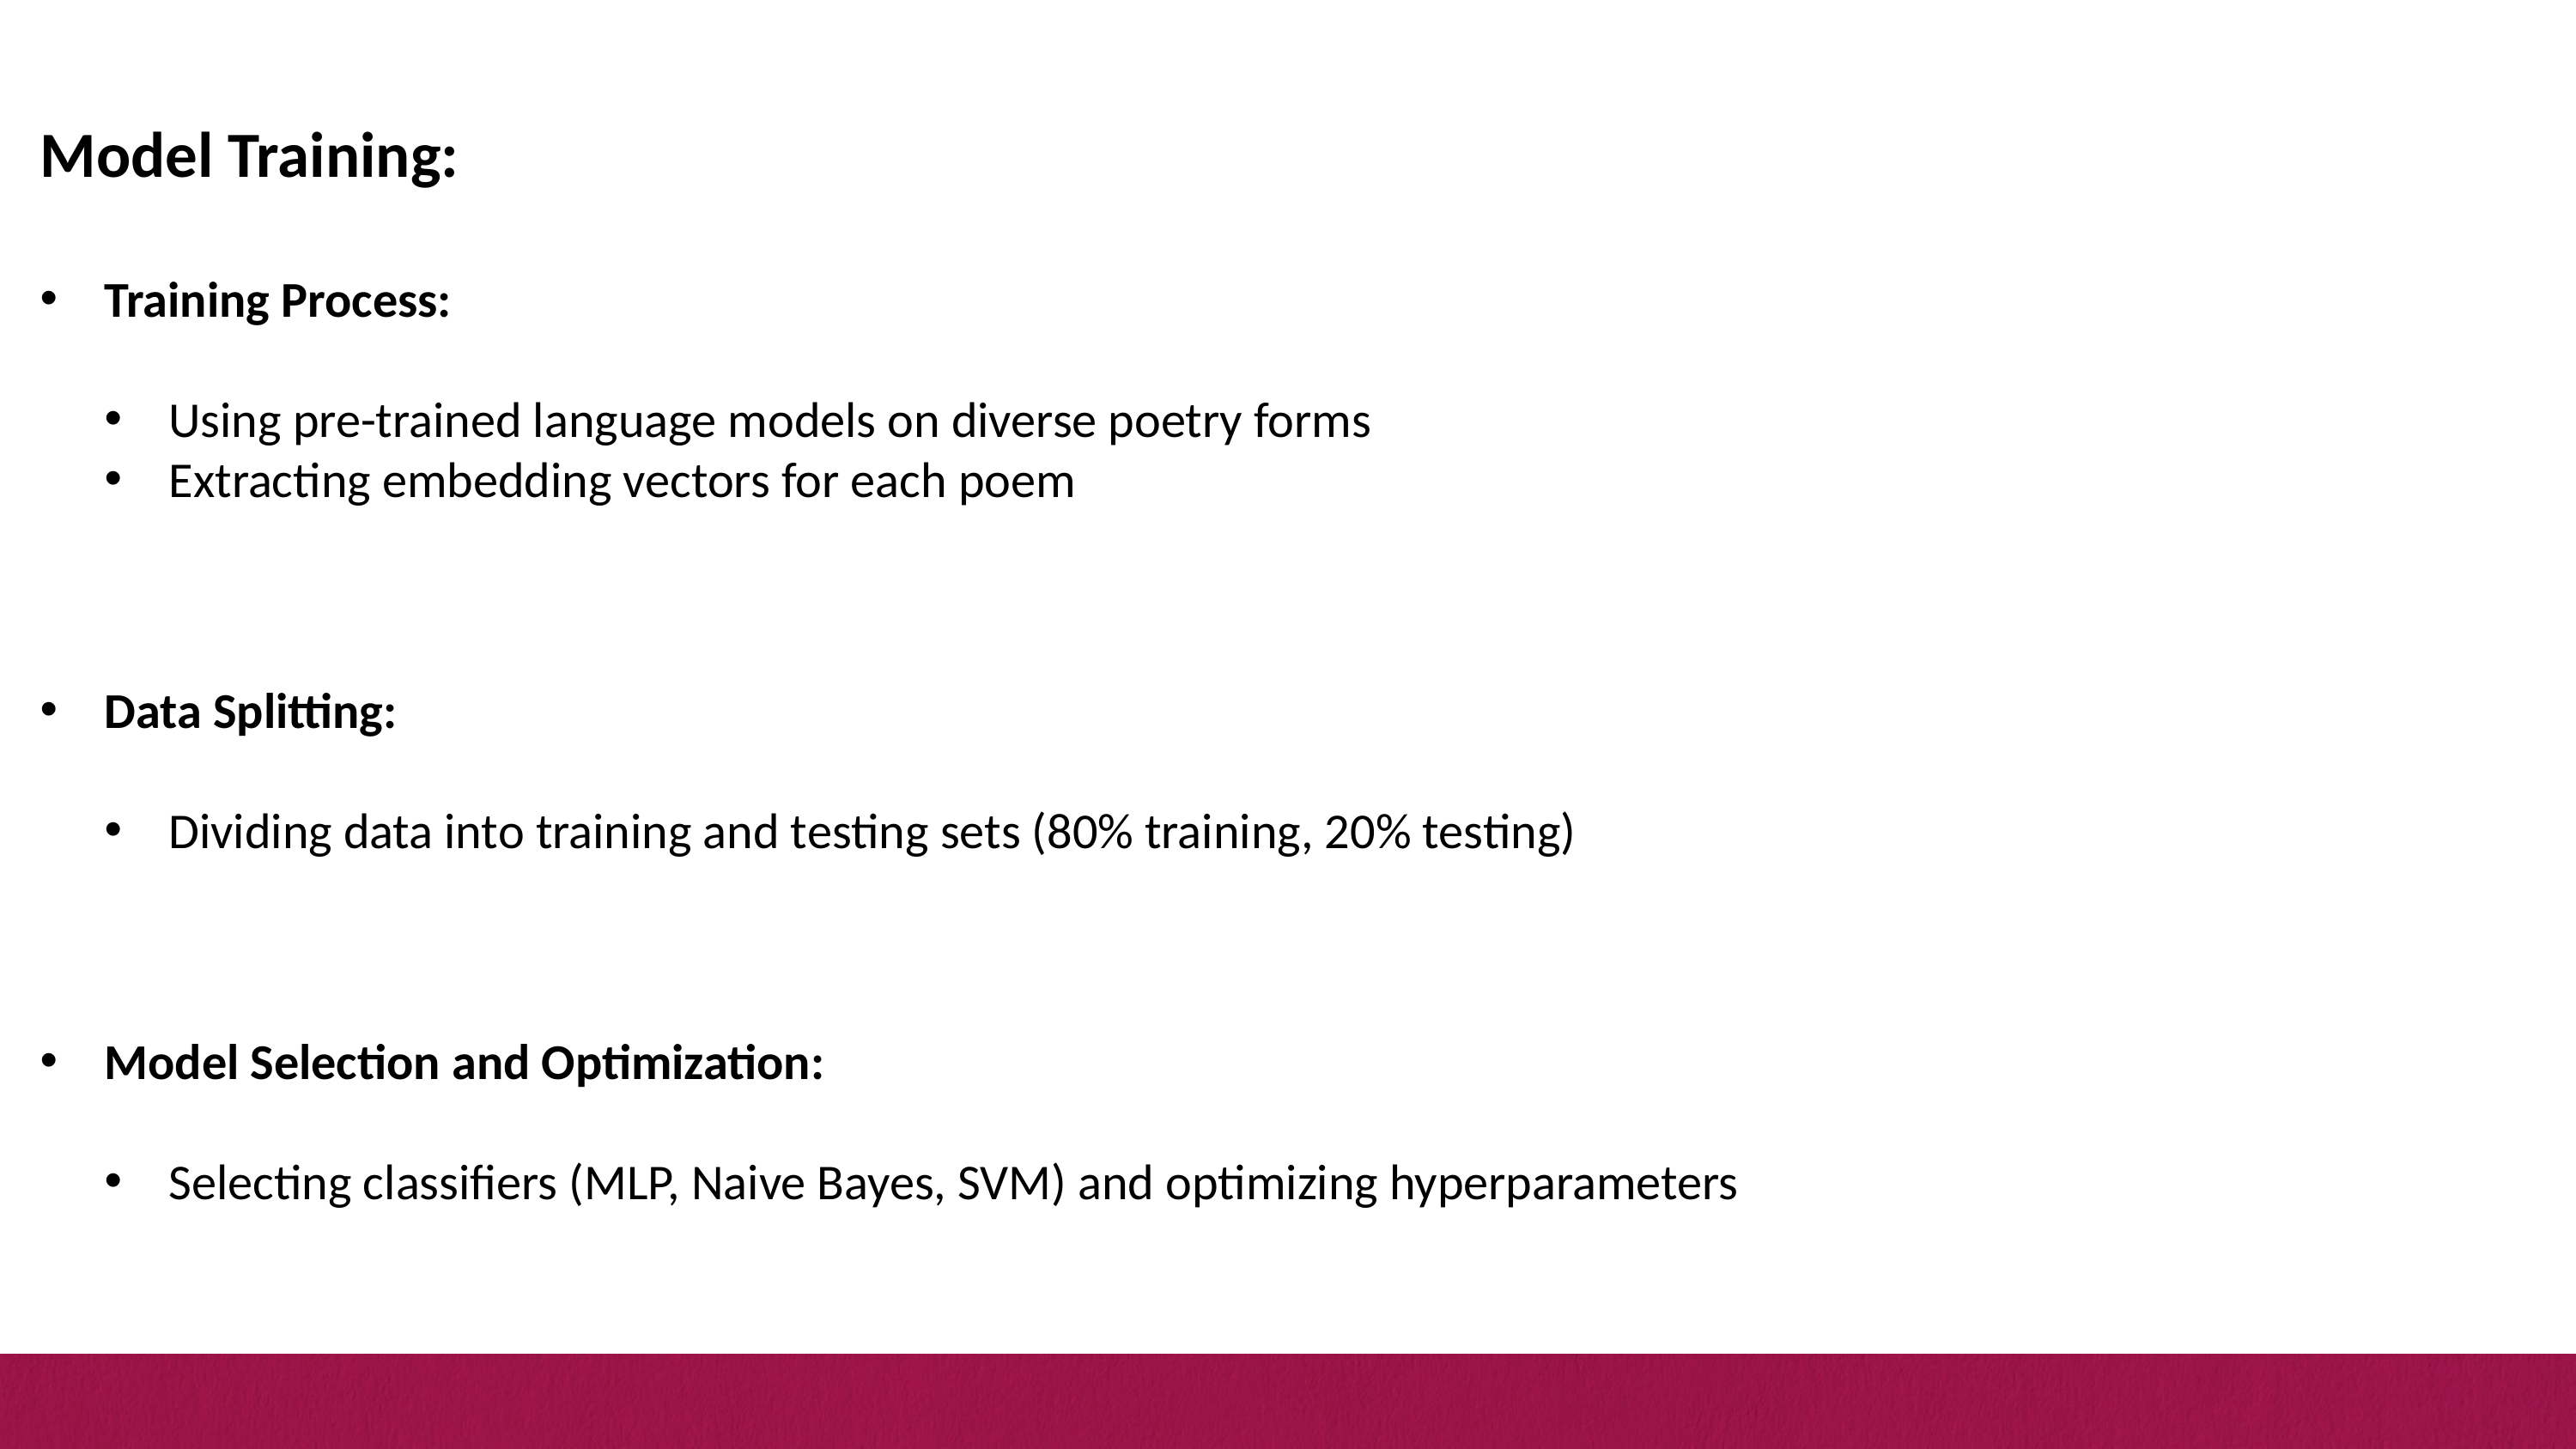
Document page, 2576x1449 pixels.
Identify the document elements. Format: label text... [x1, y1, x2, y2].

picture [0, 1354, 2576, 1449]
list Model Training: Training Process: Using pre-trained language models on diverse poetry forms Extracting embedding vectors for each poem Data Splitting: Dividing data into training and testing sets (80% training, 20% testing) Model Selection and Optimization: Selecting classifiers (MLP, Naive Bayes, SVM) and optimizing hyperparameters [39, 112, 2537, 1275]
